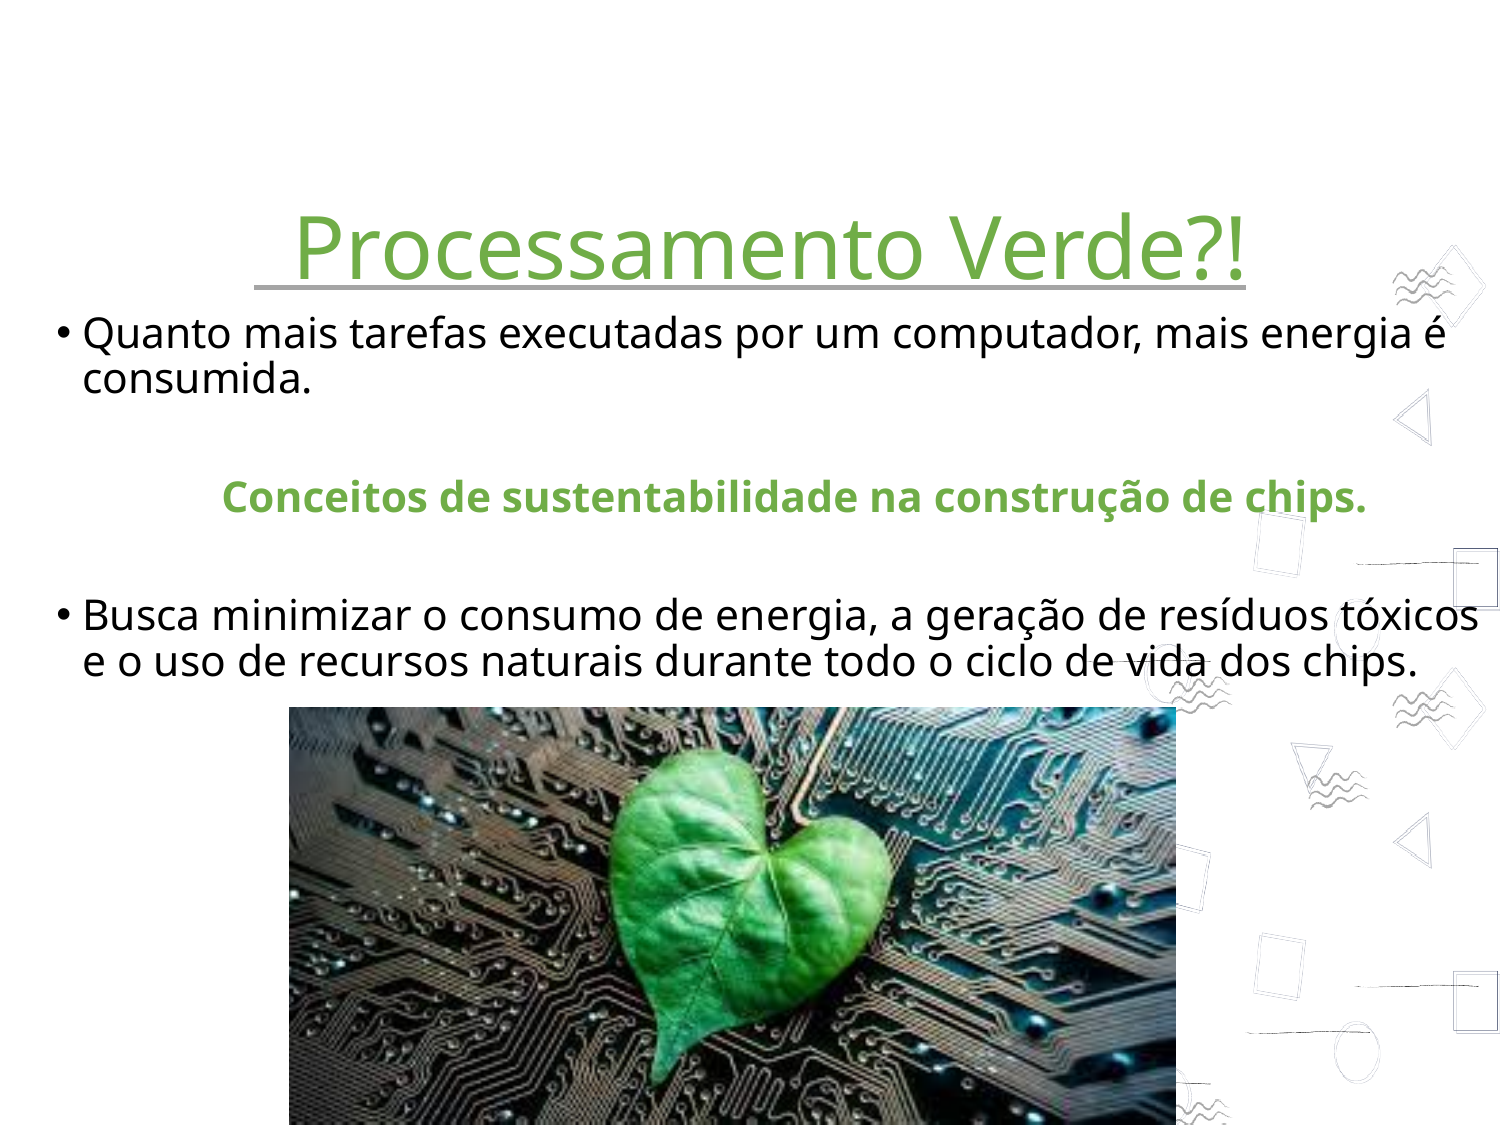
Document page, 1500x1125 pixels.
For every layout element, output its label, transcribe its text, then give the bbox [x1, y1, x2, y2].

picture [0, 0, 1500, 1125]
list Processamento Verde?! Quanto mais tarefas executadas por um computador, mais energia é consumida. Conceitos de sustentabilidade na construção de chips. Busca minimizar o consumo de energia, a geração de resíduos tóxicos e o uso de recursos naturais durante todo o ciclo de vida dos chips. [41, 196, 1500, 732]
